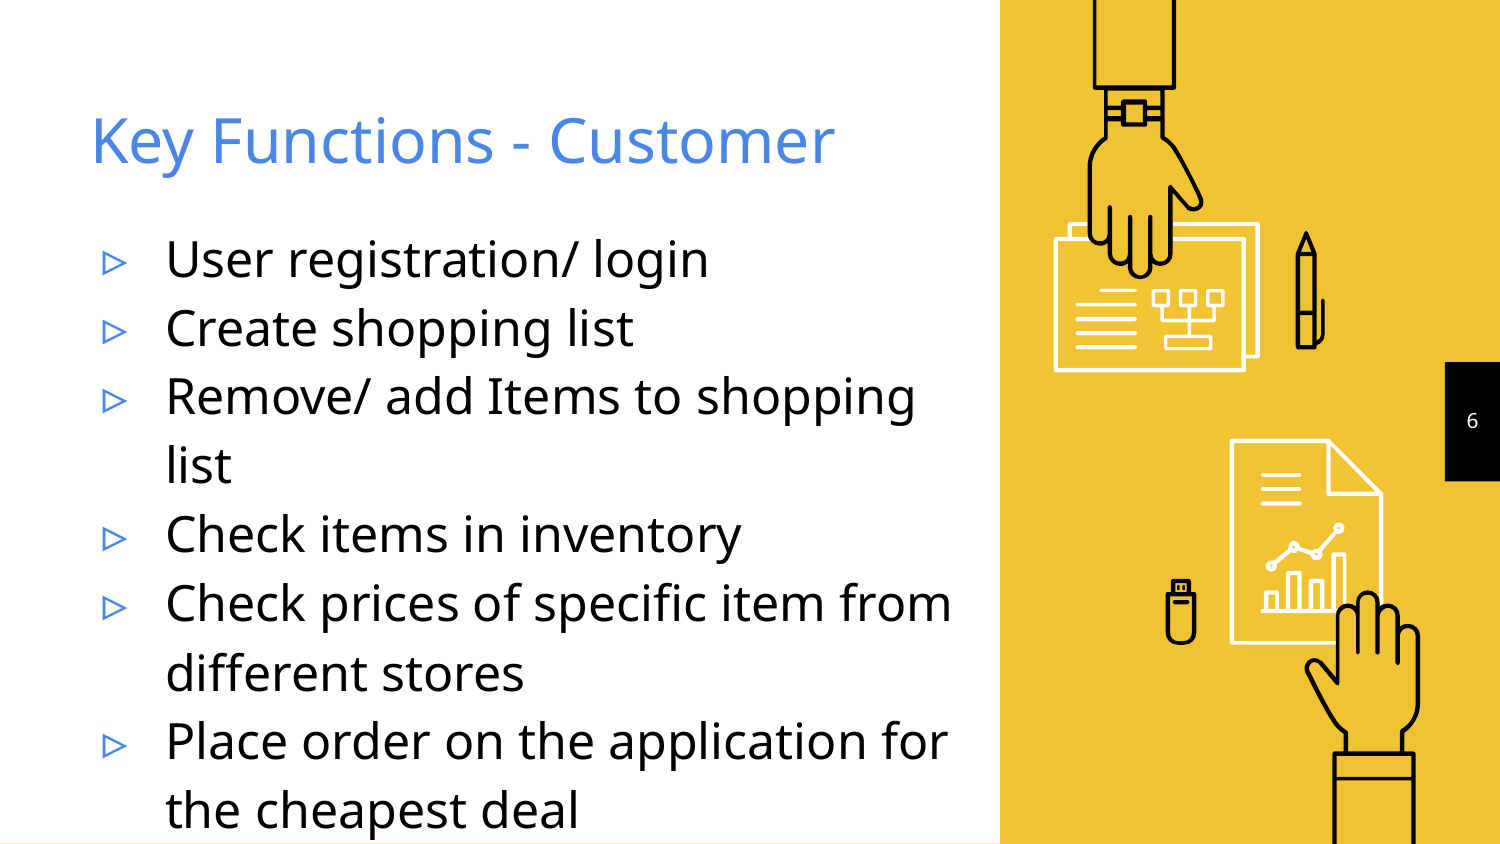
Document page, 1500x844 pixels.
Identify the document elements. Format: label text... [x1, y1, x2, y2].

title Key Functions - Customer [75, 50, 918, 191]
slide_number ‹#› [1444, 362, 1500, 482]
list User registration/ login Create shopping list Remove/ add Items to shopping list Check items in inventory Check prices of specific item from different stores Place order on the application for the cheapest deal [75, 203, 972, 725]
